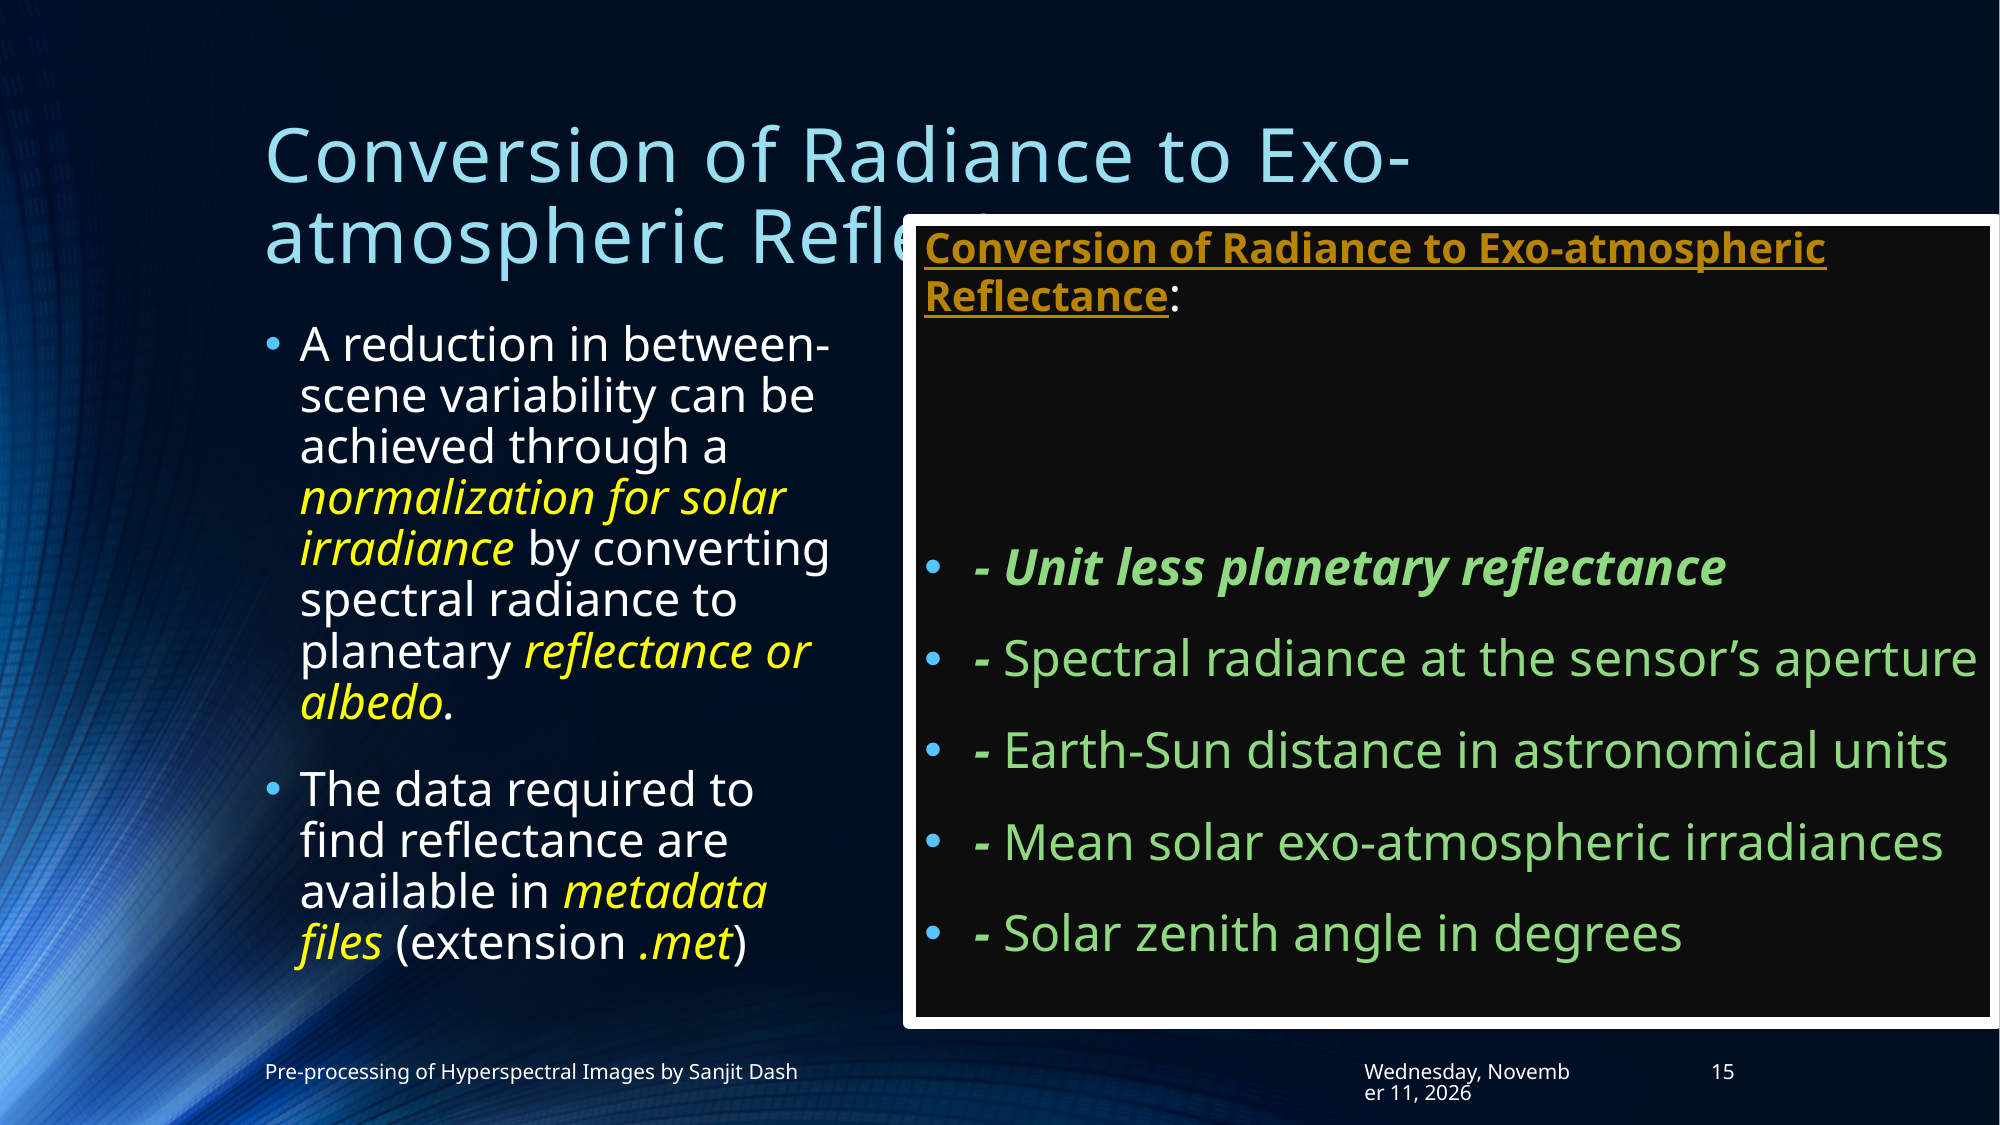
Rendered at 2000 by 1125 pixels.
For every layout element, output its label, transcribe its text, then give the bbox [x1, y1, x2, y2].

footer Pre-processing of Hyperspectral Images by Sanjit Dash [249, 1050, 1325, 1096]
title Conversion of Radiance to Exo-atmospheric Reflectance [249, 62, 1750, 288]
list A reduction in between-scene variability can be achieved through a normalization for solar irradiance by converting spectral radiance to planetary reflectance or albedo. The data required to find reflectance are available in metadata files (extension .met) [249, 312, 870, 988]
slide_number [1349, 1050, 1588, 1096]
picture [0, 0, 2000, 1125]
slide_number 15 [1612, 1050, 1750, 1096]
